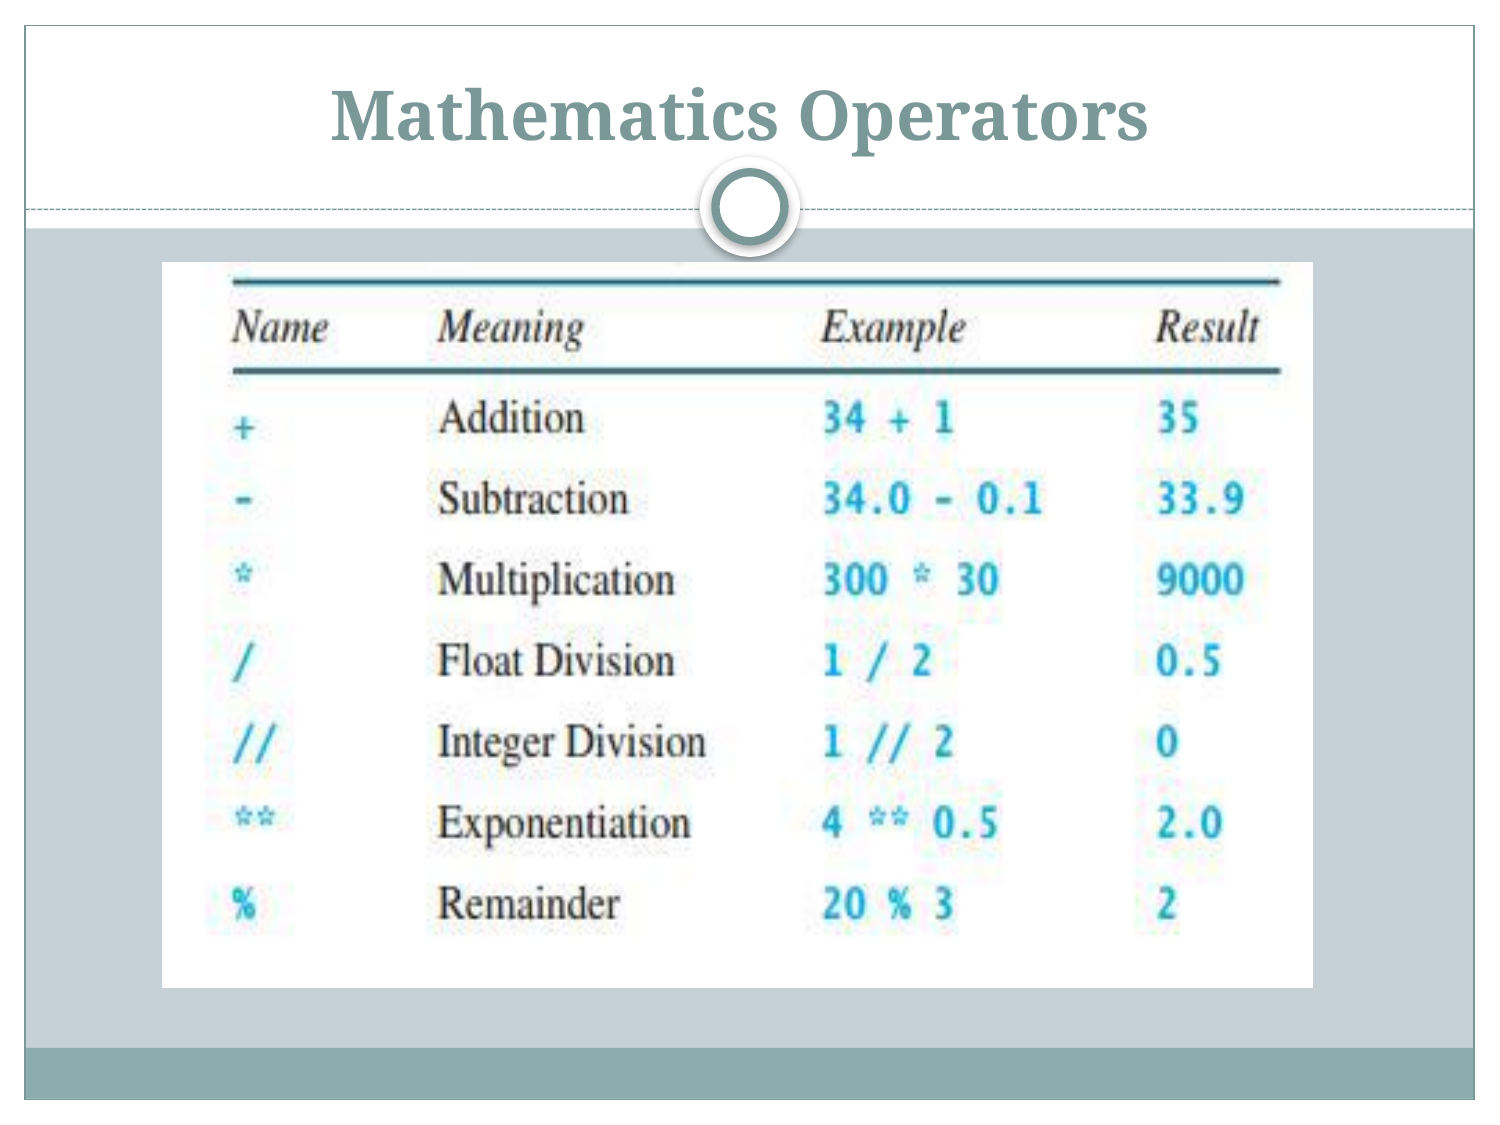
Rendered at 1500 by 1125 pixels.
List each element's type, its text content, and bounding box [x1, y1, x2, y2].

title Mathematics Operators [49, 37, 1450, 162]
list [162, 262, 1313, 988]
